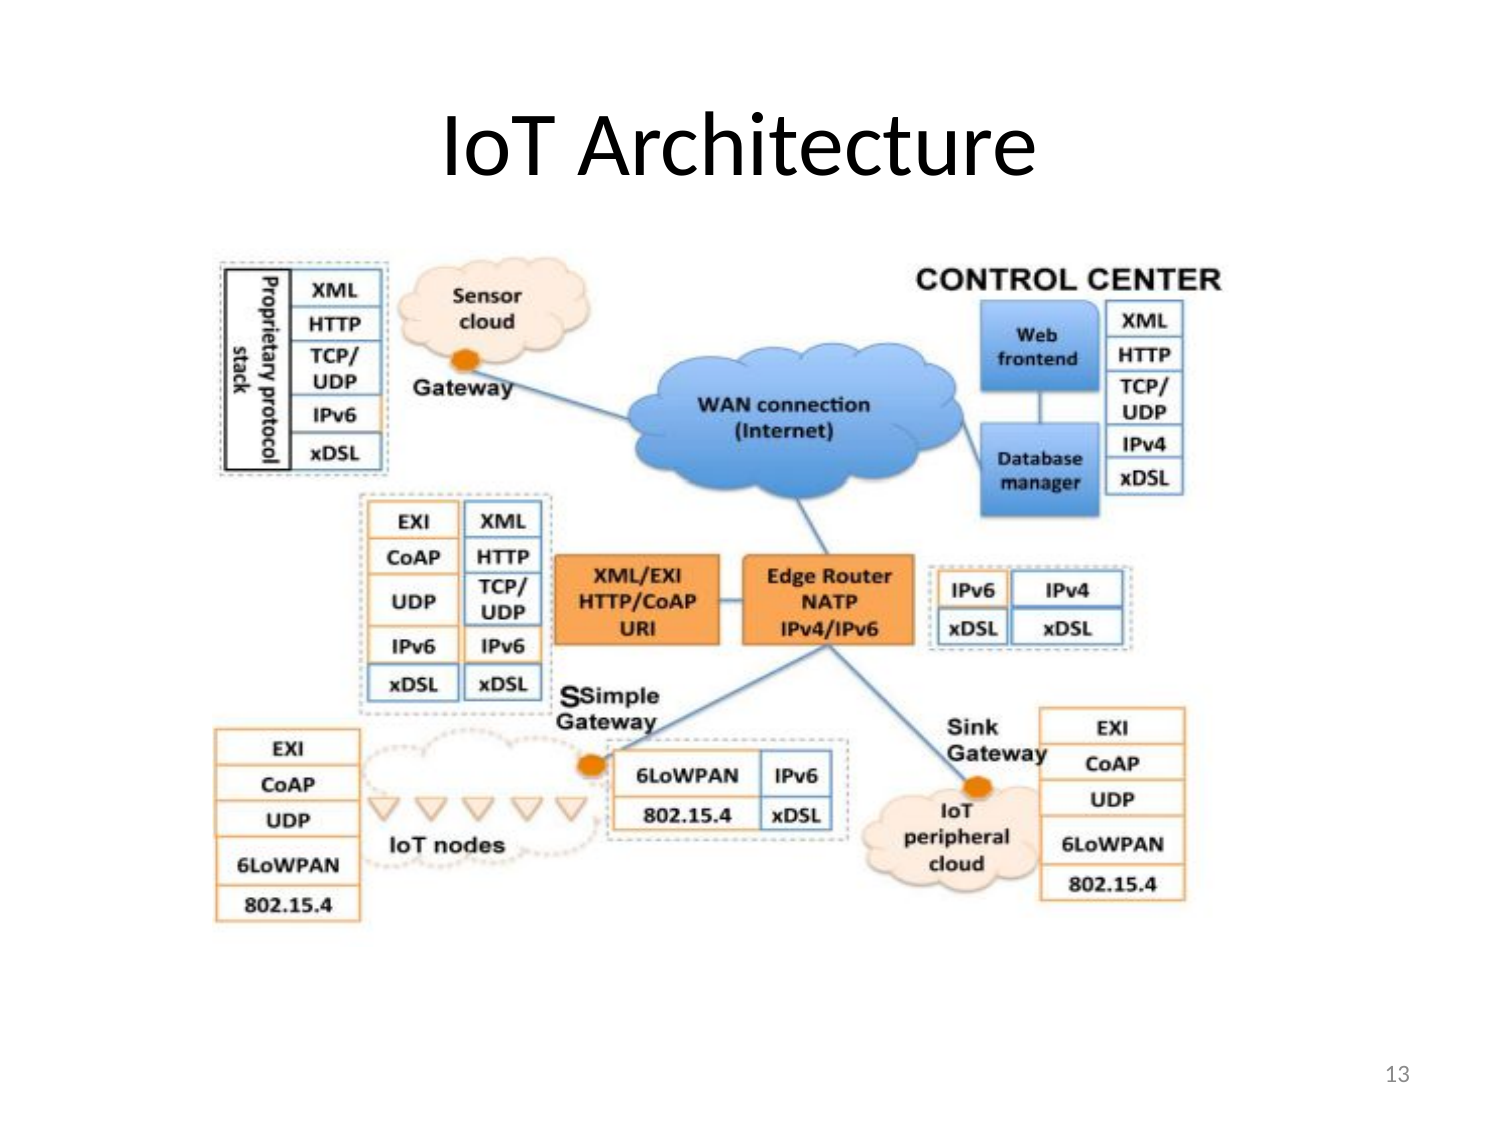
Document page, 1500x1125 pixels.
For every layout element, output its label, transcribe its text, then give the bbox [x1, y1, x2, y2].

title IoT Architecture [75, 45, 1425, 233]
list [212, 220, 1263, 947]
slide_number 13 [1074, 1042, 1425, 1103]
